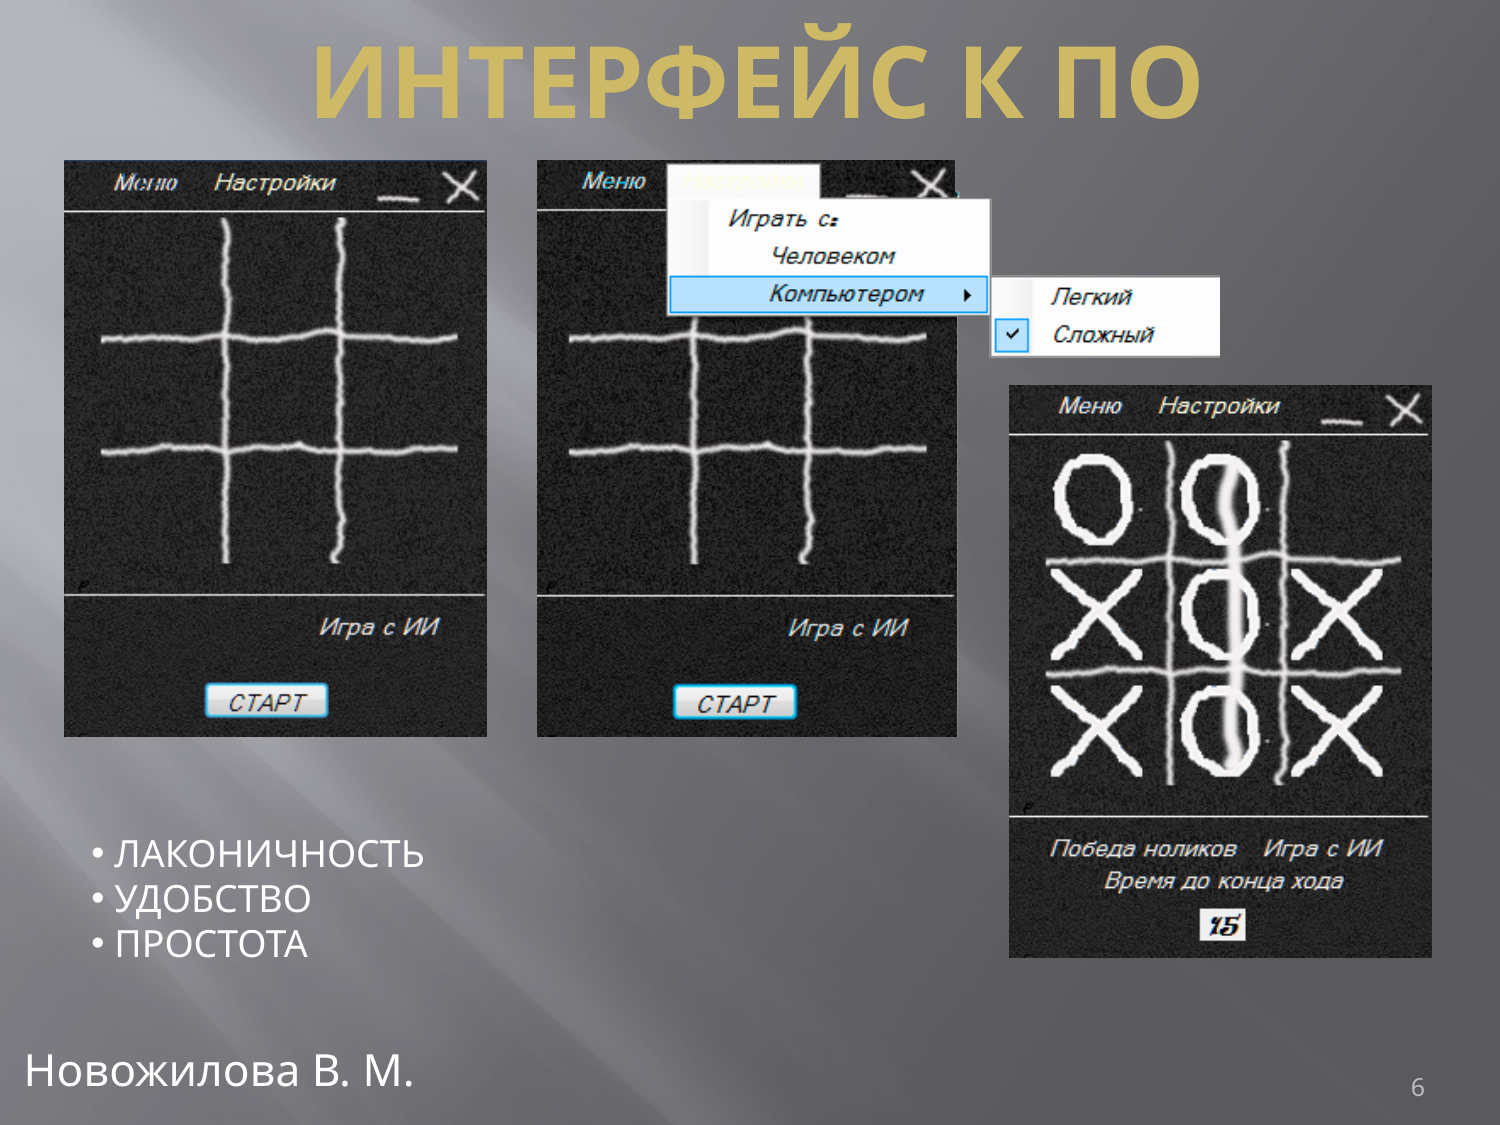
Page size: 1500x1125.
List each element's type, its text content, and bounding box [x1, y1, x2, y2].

text_box ЛАКОНИЧНОСТЬ УДОБСТВО ПРОСТОТА [76, 822, 727, 1017]
picture [537, 160, 1432, 958]
slide_number 6 [1299, 1052, 1425, 1113]
picture [64, 160, 487, 738]
subtitle Новожилова В. М. [0, 1035, 489, 1104]
title Интерфейс к по [82, 0, 1432, 139]
